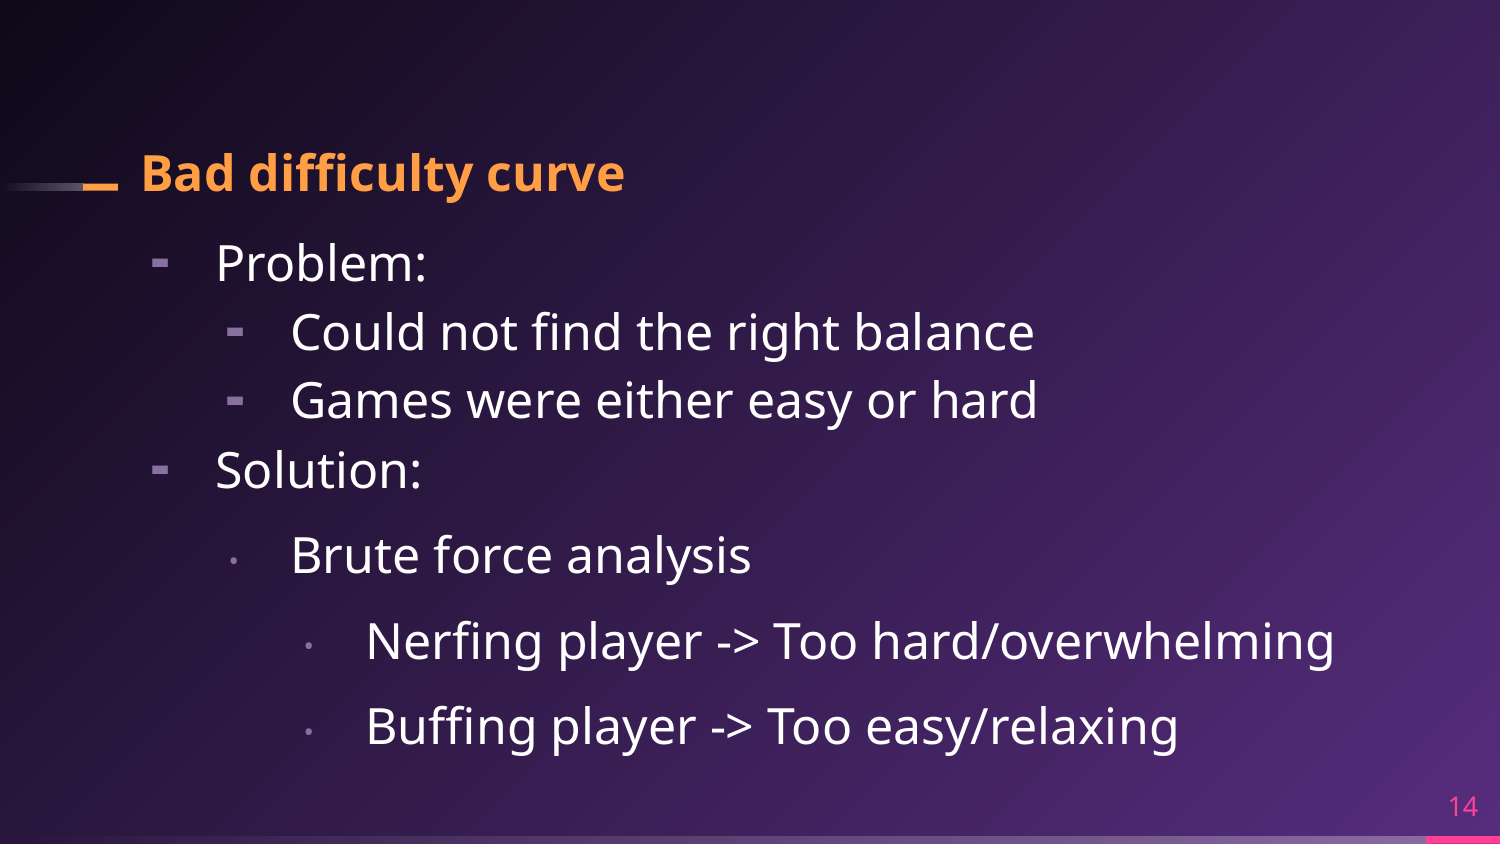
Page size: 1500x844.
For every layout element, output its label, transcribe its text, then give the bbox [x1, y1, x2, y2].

title Bad difficulty curve [140, 137, 1011, 203]
slide_number 14 [1426, 779, 1500, 837]
list Problem: Could not find the right balance Games were either easy or hard Solution: Brute force analysis Nerfing player -> Too hard/overwhelming Buffing player -> Too easy/relaxing [140, 222, 1357, 720]
